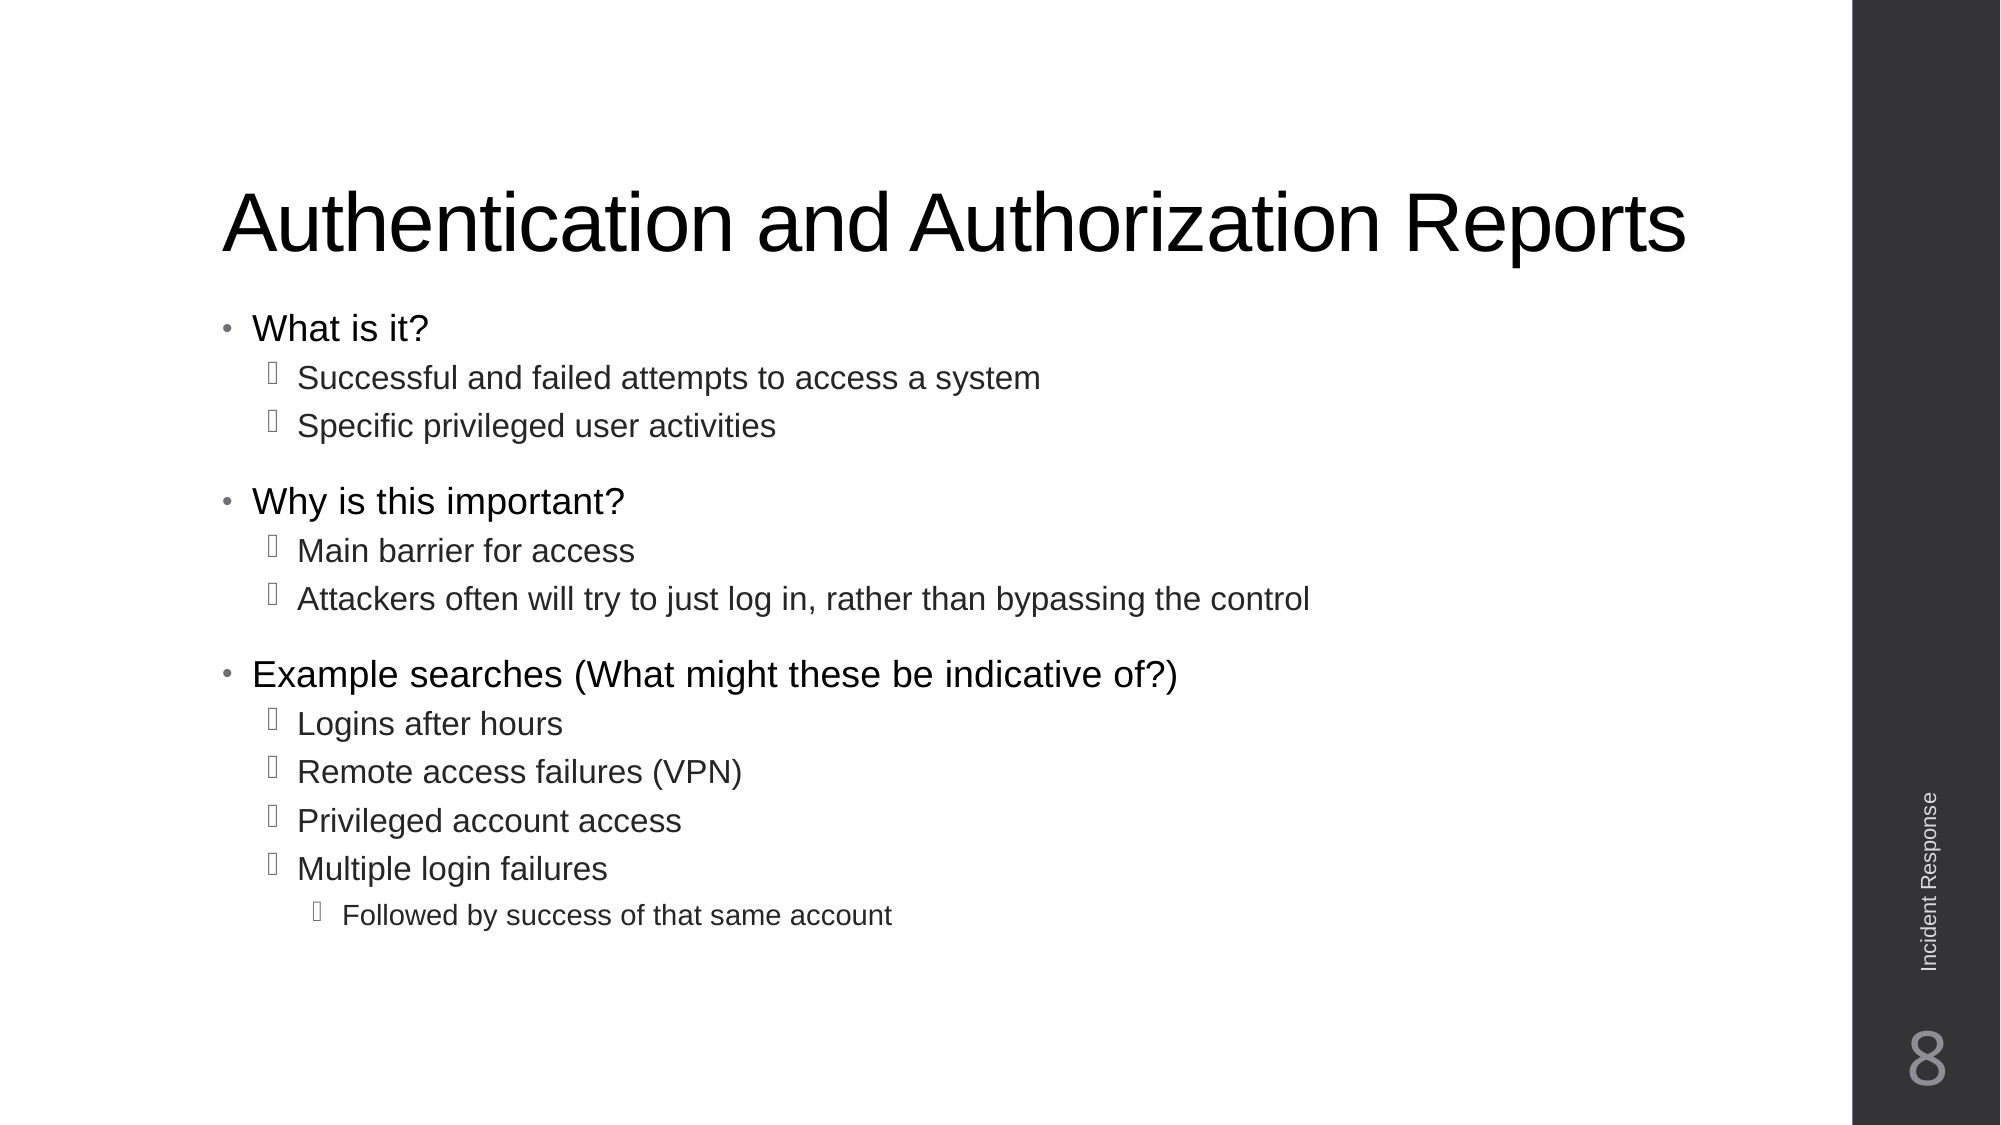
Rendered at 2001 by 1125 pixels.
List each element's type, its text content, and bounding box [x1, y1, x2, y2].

slide_number 8 [1852, 1012, 2000, 1110]
title Authentication and Authorization Reports [206, 60, 1797, 278]
footer Incident Response [1897, 400, 1958, 988]
list What is it? Successful and failed attempts to access a system Specific privileged user activities Why is this important? Main barrier for access Attackers often will try to just log in, rather than bypassing the control Example searches (What might these be indicative of?) Logins after hours Remote access failures (VPN) Privileged account access Multiple login failures Followed by success of that same account [206, 299, 1617, 1014]
